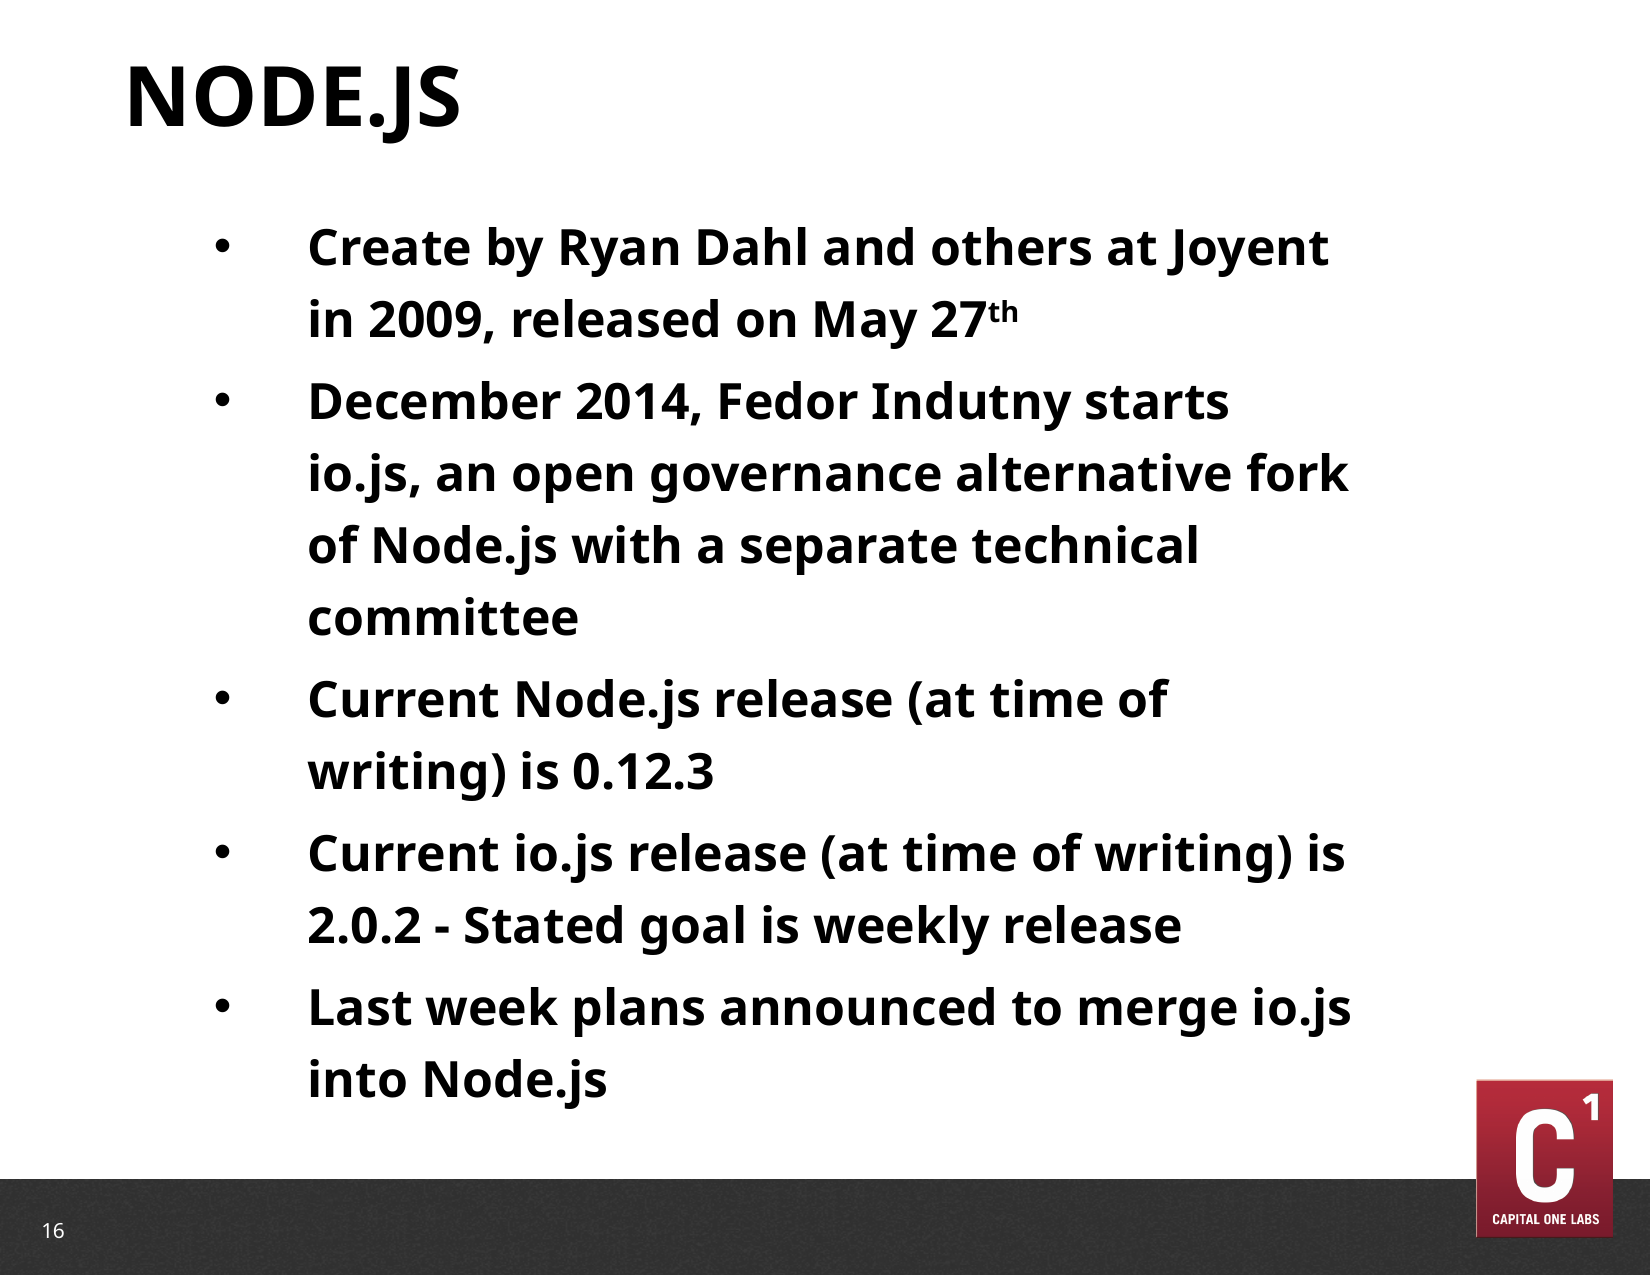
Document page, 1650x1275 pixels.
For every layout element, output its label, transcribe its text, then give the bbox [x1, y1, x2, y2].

text_box Create by Ryan Dahl and others at Joyent in 2009, released on May 27th December 2014, Fedor Indutny starts io.js, an open governance alternative fork of Node.js with a separate technical committee Current Node.js release (at time of writing) is 0.12.3 Current io.js release (at time of writing) is 2.0.2 - Stated goal is weekly release Last week plans announced to merge io.js into Node.js [199, 196, 1368, 1115]
picture [0, 1079, 1650, 1275]
title Node.js [123, 54, 1527, 168]
